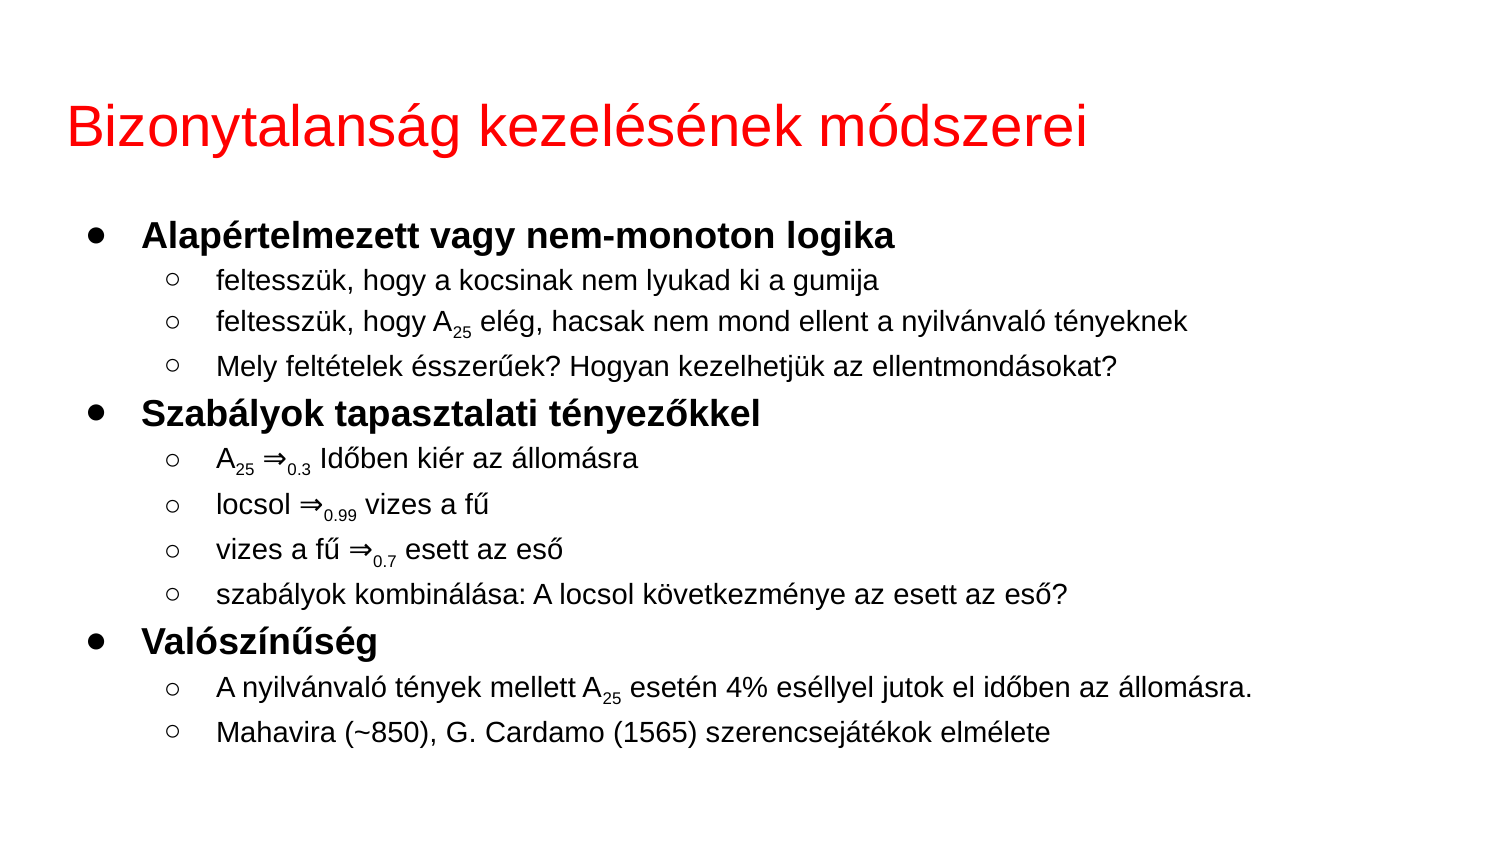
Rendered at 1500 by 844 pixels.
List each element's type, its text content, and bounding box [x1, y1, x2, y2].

list Alapértelmezett vagy nem-monoton logika feltesszük, hogy a kocsinak nem lyukad ki a gumija feltesszük, hogy A25 elég, hacsak nem mond ellent a nyilvánvaló tényeknek Mely feltételek ésszerűek? Hogyan kezelhetjük az ellentmondásokat? Szabályok tapasztalati tényezőkkel A25 ⇒0.3 Időben kiér az állomásra locsol ⇒0.99 vizes a fű vizes a fű ⇒0.7 esett az eső szabályok kombinálása: A locsol következménye az esett az eső? Valószínűség A nyilvánvaló tények mellett A25 esetén 4% eséllyel jutok el időben az állomásra. Mahavira (~850), G. Cardamo (1565) szerencsejátékok elmélete [51, 189, 1449, 750]
title Bizonytalanság kezelésének módszerei [51, 72, 1449, 167]
